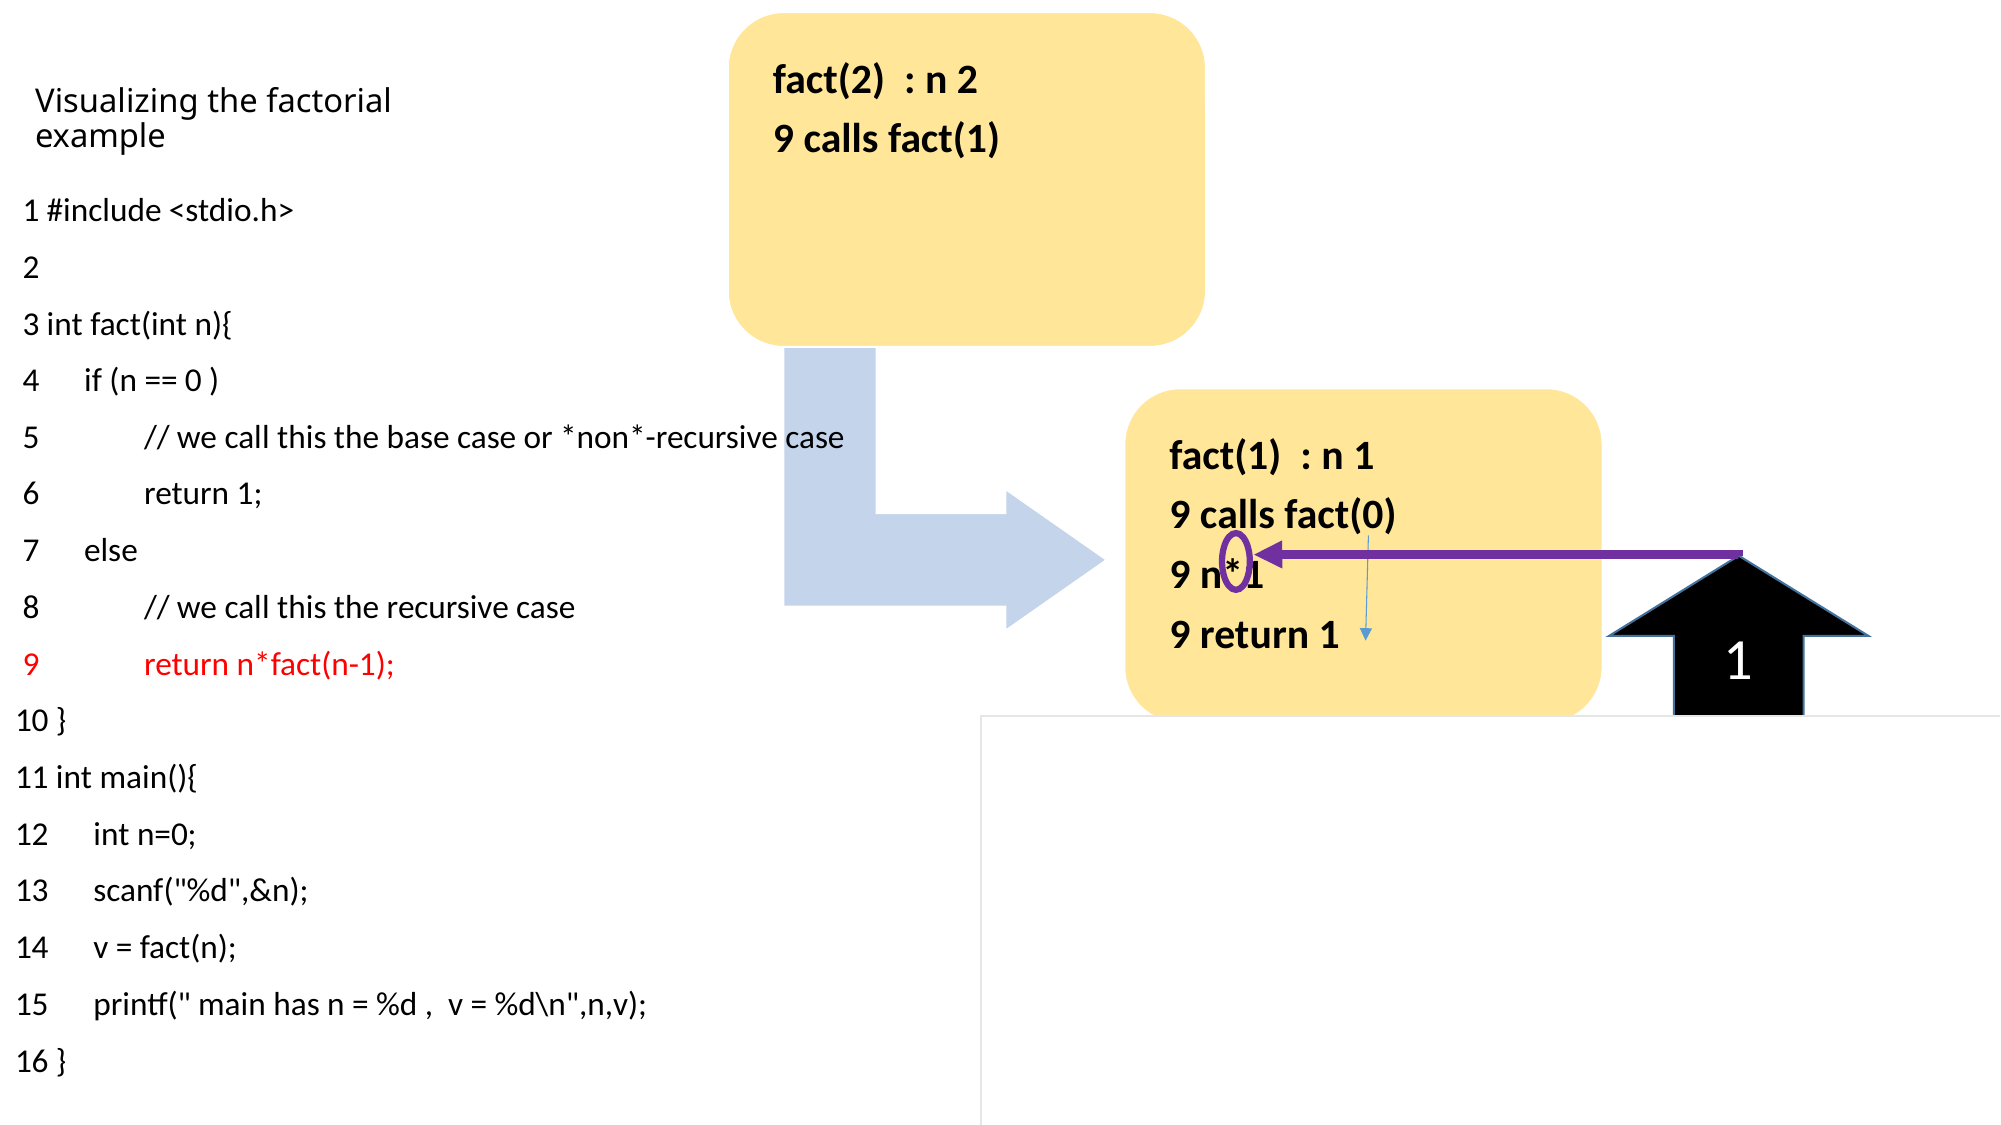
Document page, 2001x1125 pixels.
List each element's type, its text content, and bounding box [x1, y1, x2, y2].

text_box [1495, 312, 1499, 799]
list 1 #include <stdio.h> 2 3 int fact(int n){ 4 if (n == 0 ) 5 // we call this the base case or *non*-recursive case 6 return 1; 7 else 8 // we call this the recursive case 9 return n*fact(n-1); 10 } 11 int main(){ 12 int n=0; 13 scanf("%d",&n); 14 v = fact(n); 15 printf(" main has n = %d , v = %d\n",n,v); 16 } [0, 185, 727, 1096]
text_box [1365, 535, 1369, 641]
title Visualizing the factorial example [20, 75, 727, 162]
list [727, 0, 2000, 1125]
